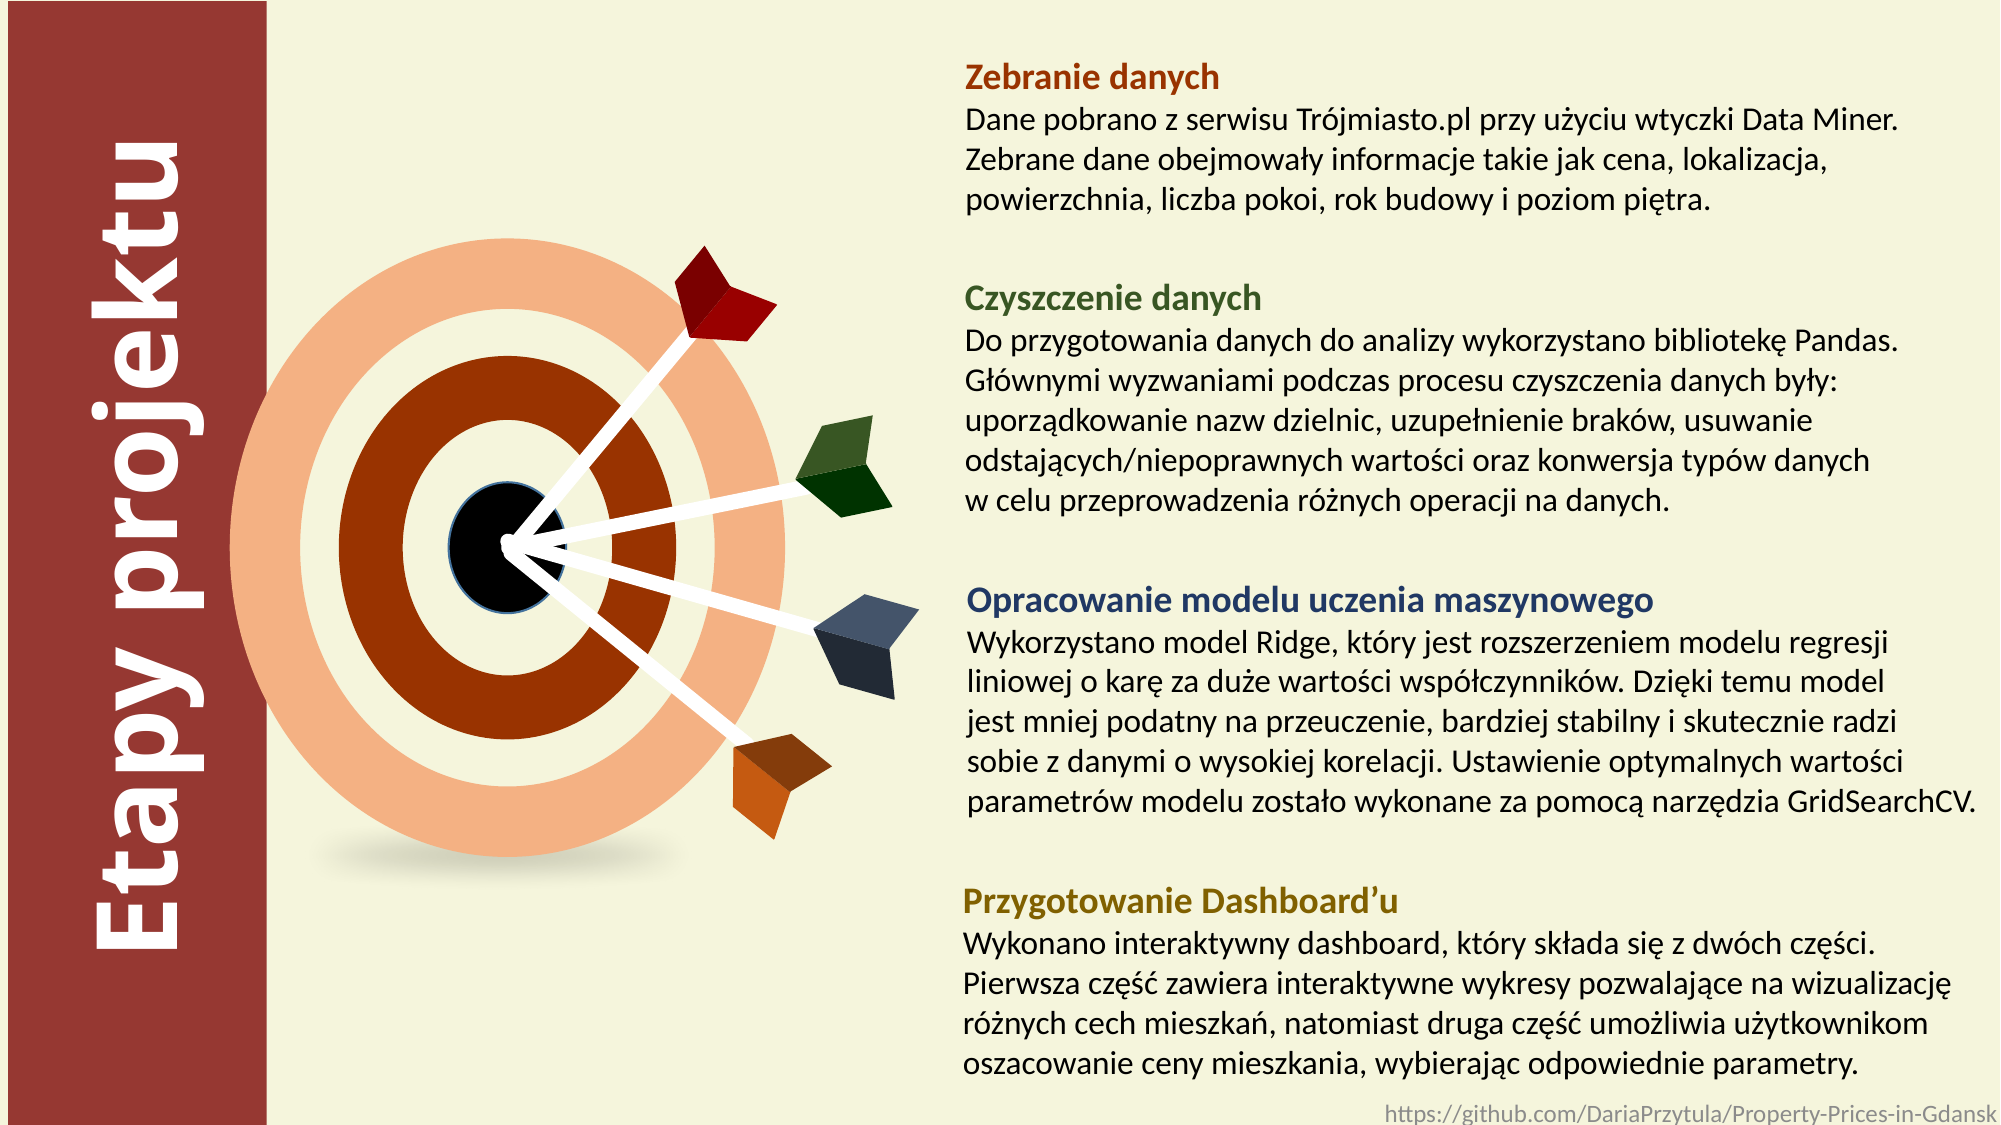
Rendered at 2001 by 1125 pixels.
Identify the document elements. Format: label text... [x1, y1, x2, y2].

text_box [7, 0, 268, 1125]
text_box Zebranie danych Dane pobrano z serwisu Trójmiasto.pl przy użyciu wtyczki Data Miner. Zebrane dane obejmowały informacje takie jak cena, lokalizacja, powierzchnia, liczba pokoi, rok budowy i poziom piętra. [950, 44, 2000, 225]
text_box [455, 655, 826, 777]
text_box Czyszczenie danych Do przygotowania danych do analizy wykorzystano bibliotekę Pandas. Głównymi wyzwaniami podczas procesu czyszczenia danych były: uporządkowanie nazw dzielnic, uzupełnienie braków, usuwanie odstających/niepoprawnych wartości oraz konwersja typów danych w celu przeprowadzenia różnych operacji na danych. [950, 265, 2000, 526]
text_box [512, 406, 884, 523]
text_box Etapy projektu [57, 44, 208, 1050]
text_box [449, 285, 766, 436]
text_box Przygotowanie Dashboard’u Wykonano interaktywny dashboard, który składa się z dwóch części. Pierwsza część zawiera interaktywne wykresy pozwalające na wizualizację różnych cech mieszkań, natomiast druga część umożliwia użytkownikom oszacowanie ceny mieszkania, wybierając odpowiednie parametry. [948, 869, 2000, 1089]
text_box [229, 238, 786, 857]
footer https://github.com/DariaPrzytula/Property-Prices-in-Gdansk [1354, 1082, 2000, 1125]
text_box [499, 551, 915, 646]
text_box Opracowanie modelu uczenia maszynowego Wykorzystano model Ridge, który jest rozszerzeniem modelu regresji liniowej o karę za duże wartości współczynników. Dzięki temu model jest mniej podatny na przeuczenie, bardziej stabilny i skutecznie radzi sobie z danymi o wysokiej korelacji. Ustawienie optymalnych wartości parametrów modelu zostało wykonane za pomocą narzędzia GridSearchCV. [952, 567, 2000, 827]
